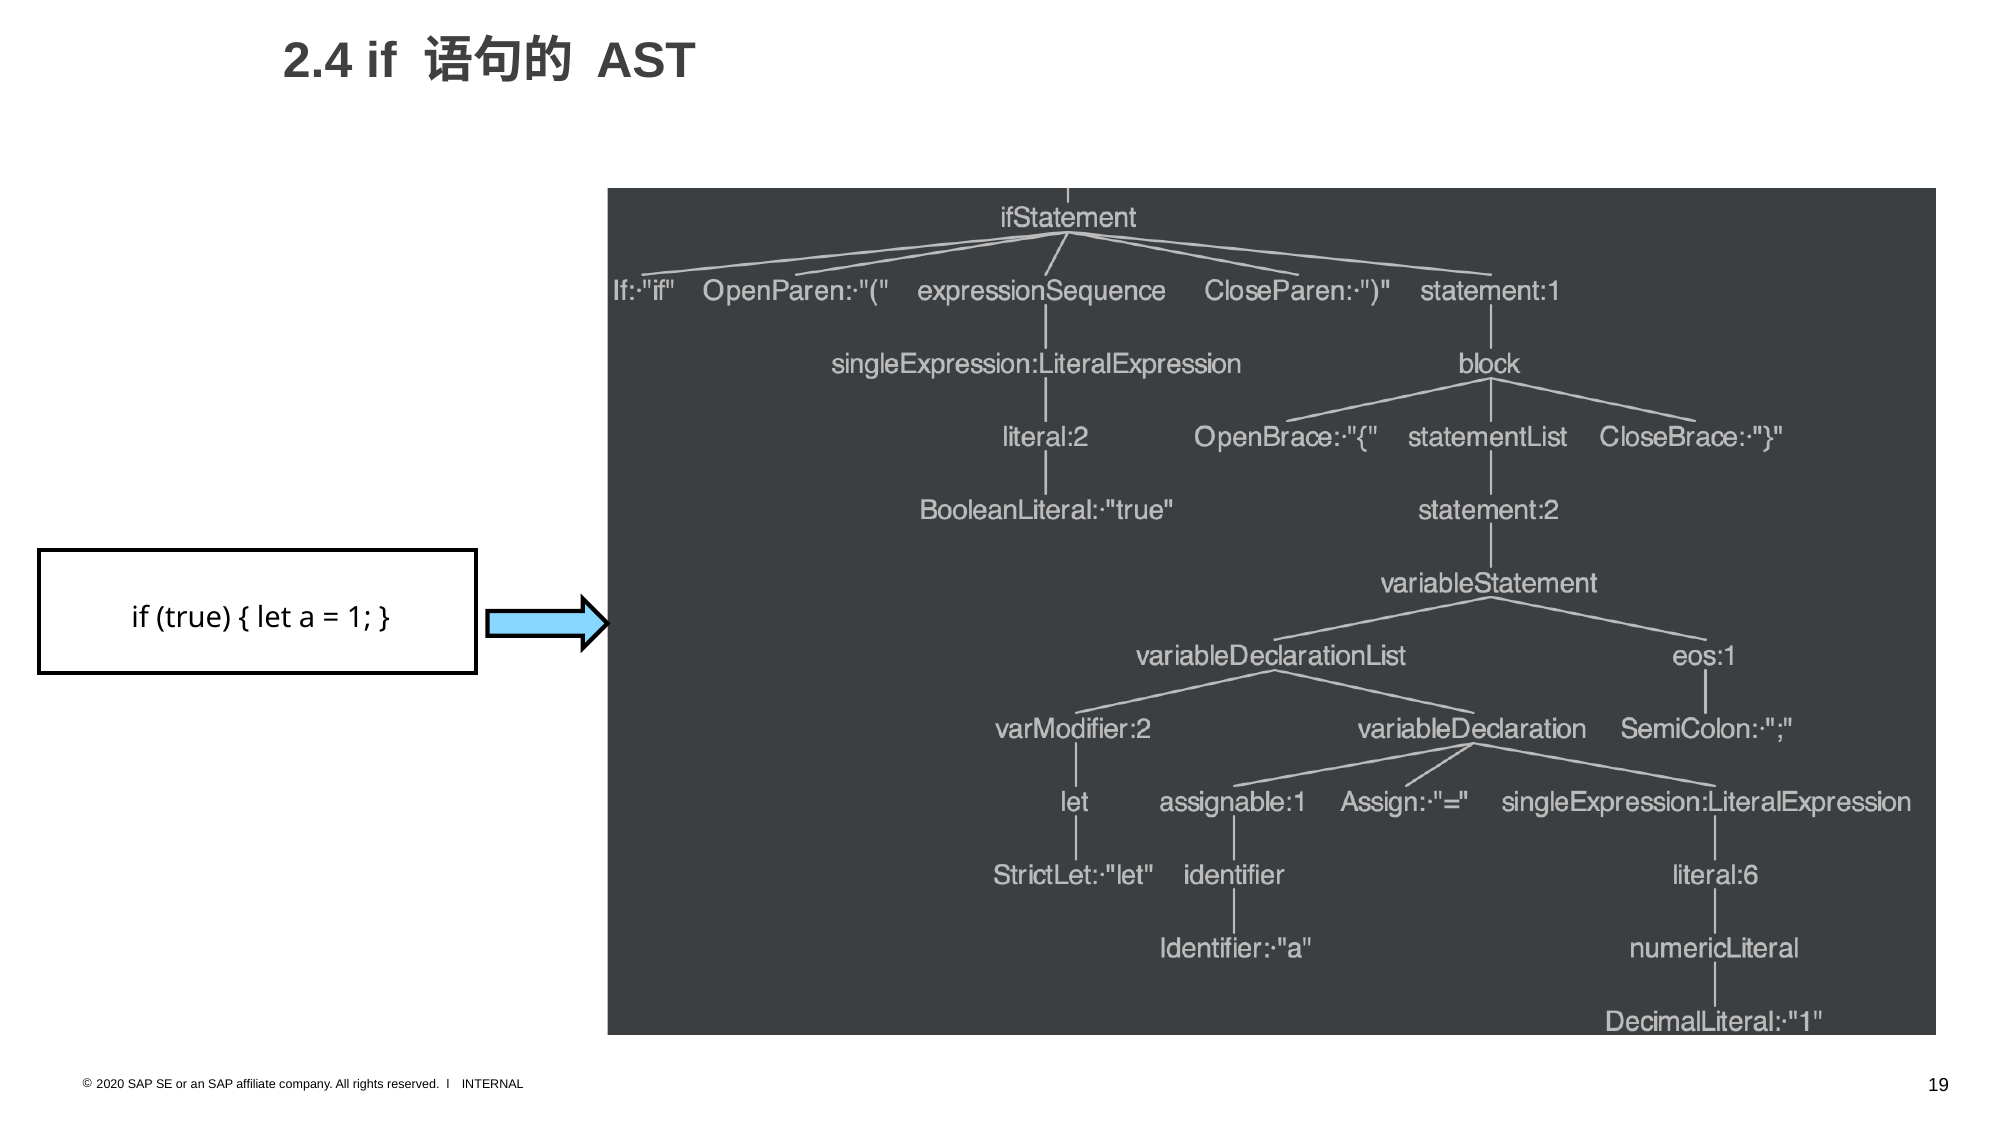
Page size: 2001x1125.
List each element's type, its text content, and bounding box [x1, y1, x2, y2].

picture [607, 188, 1937, 1035]
text_box [487, 598, 601, 649]
text_box 2.4 if 语句的 AST [282, 27, 1720, 88]
text_box [38, 549, 476, 673]
